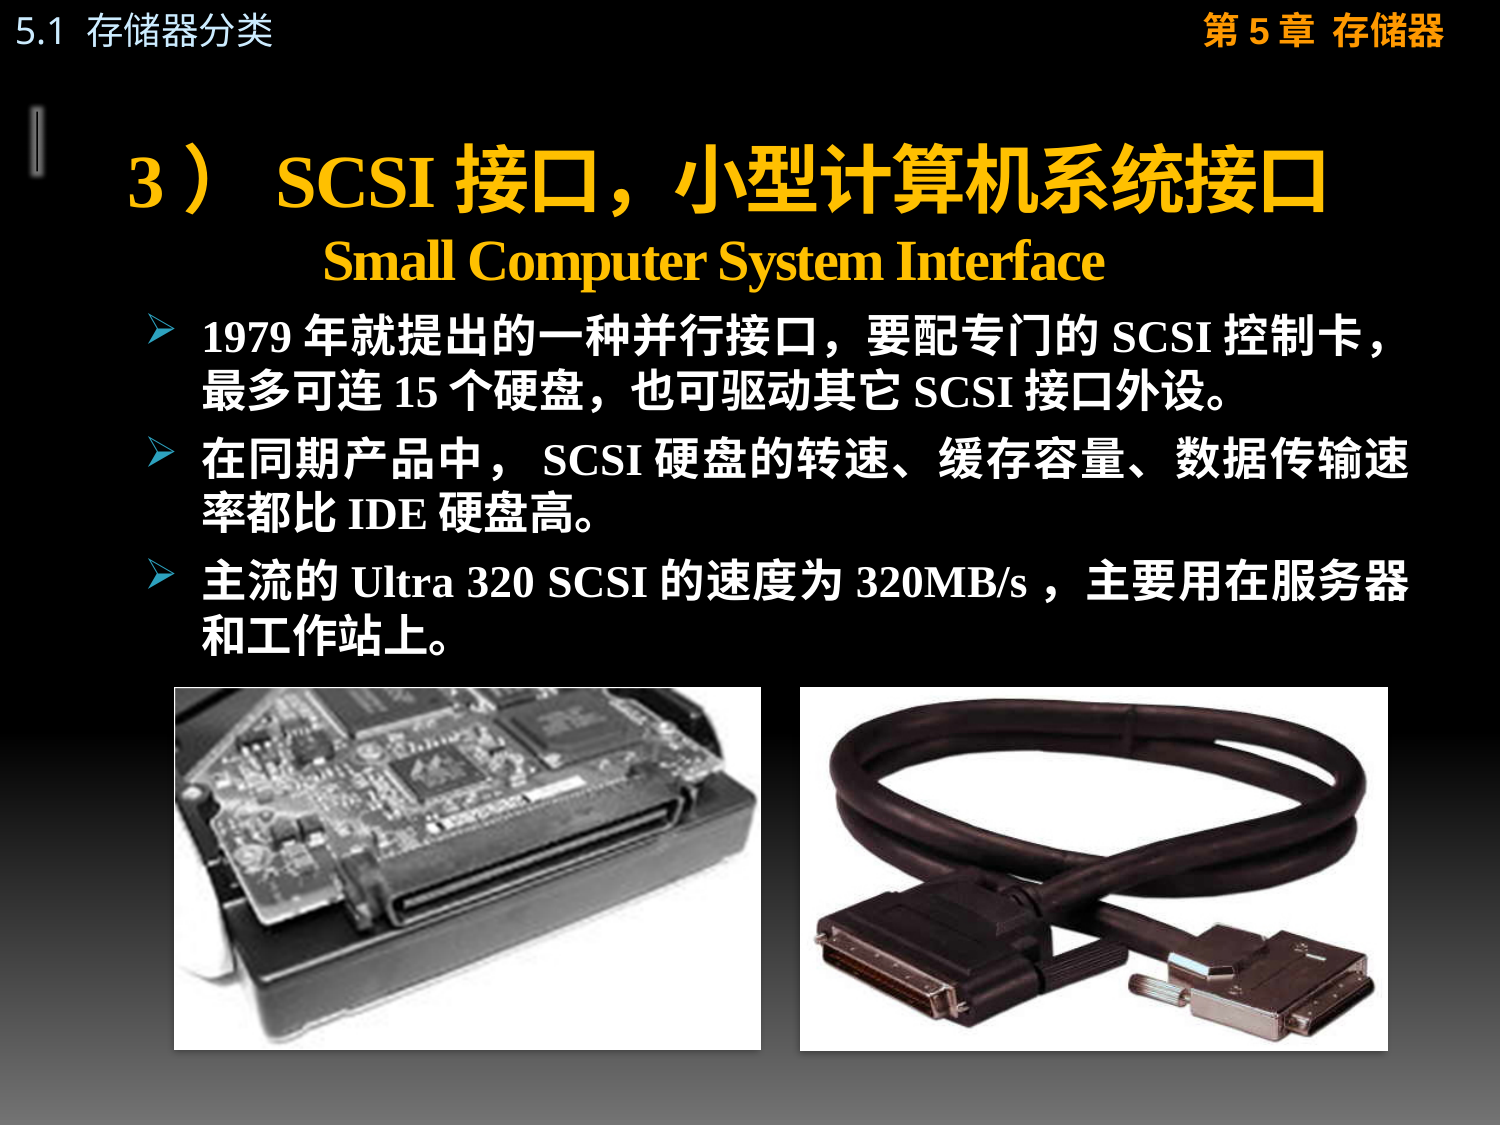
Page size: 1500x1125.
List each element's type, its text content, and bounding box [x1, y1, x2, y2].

list 1979年就提出的一种并行接口，要配专门的SCSI控制卡，最多可连15个硬盘，也可驱动其它SCSI接口外设。 在同期产品中，SCSI硬盘的转速、缓存容量、数据传输速率都比IDE硬盘高。 主流的Ultra 320 SCSI的速度为320MB/s，主要用在服务器和工作站上。 [125, 299, 1425, 675]
picture [799, 687, 1388, 1052]
title 3）SCSI接口，小型计算机系统接口 Small Computer System Interface [112, 125, 1388, 316]
picture [174, 686, 761, 1051]
